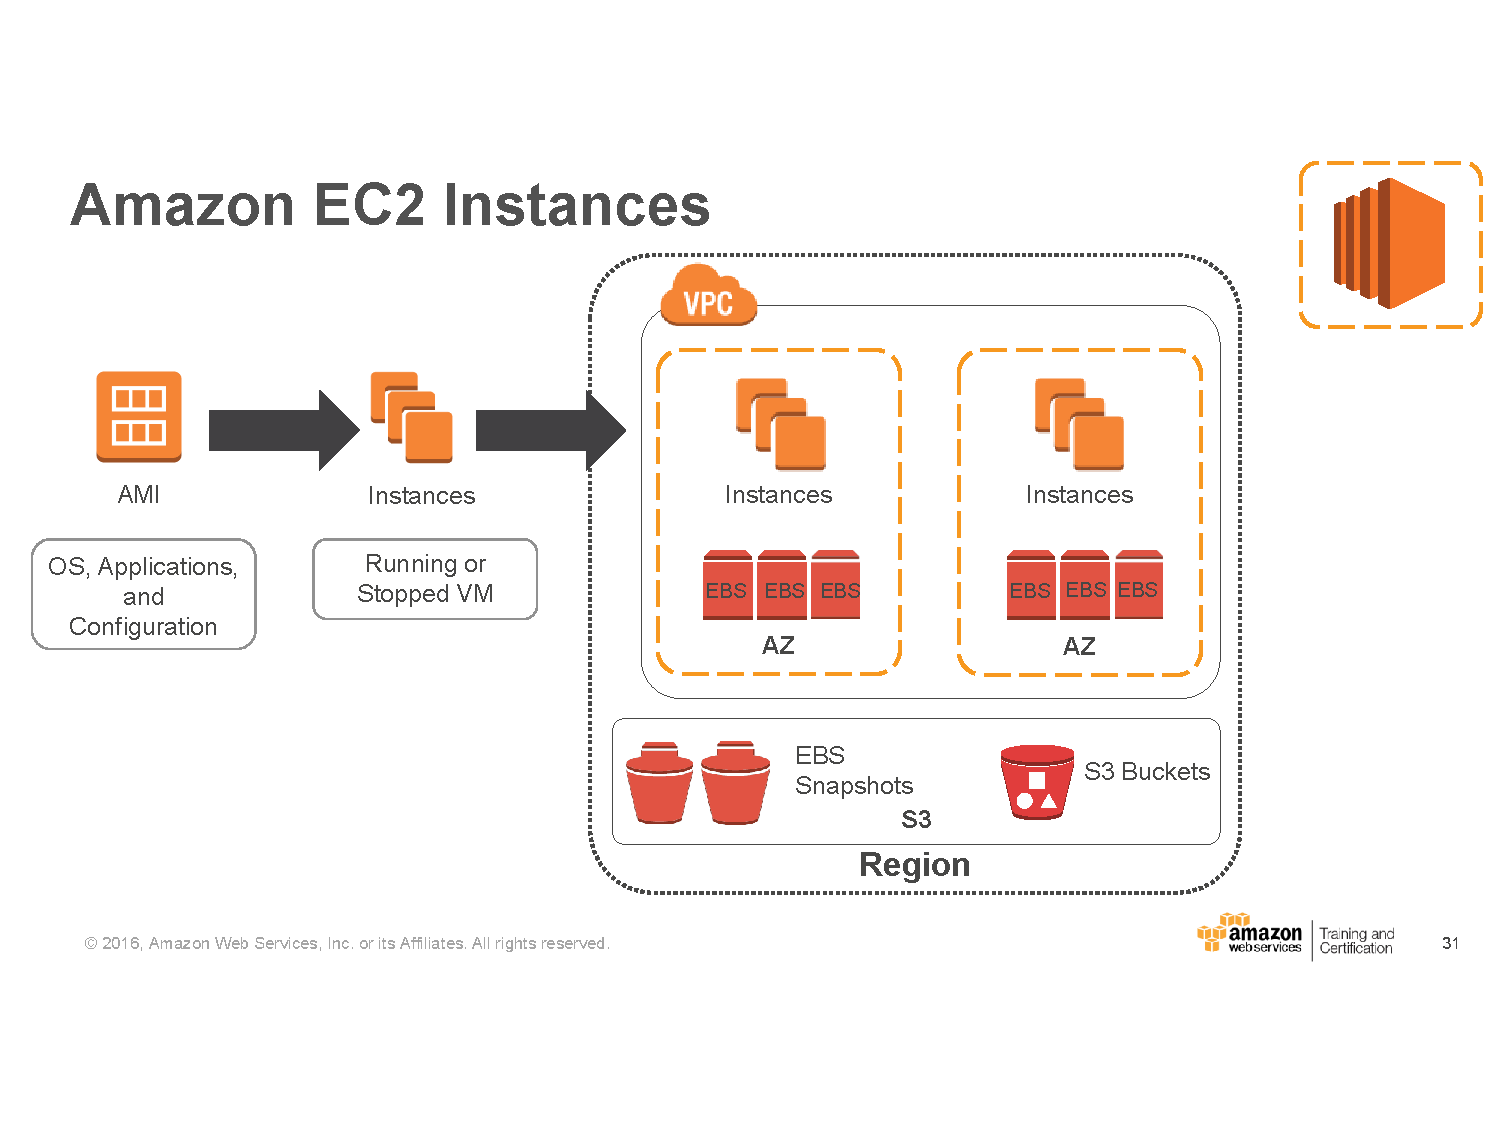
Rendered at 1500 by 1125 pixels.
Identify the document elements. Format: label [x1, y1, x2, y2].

picture [0, 141, 1500, 987]
